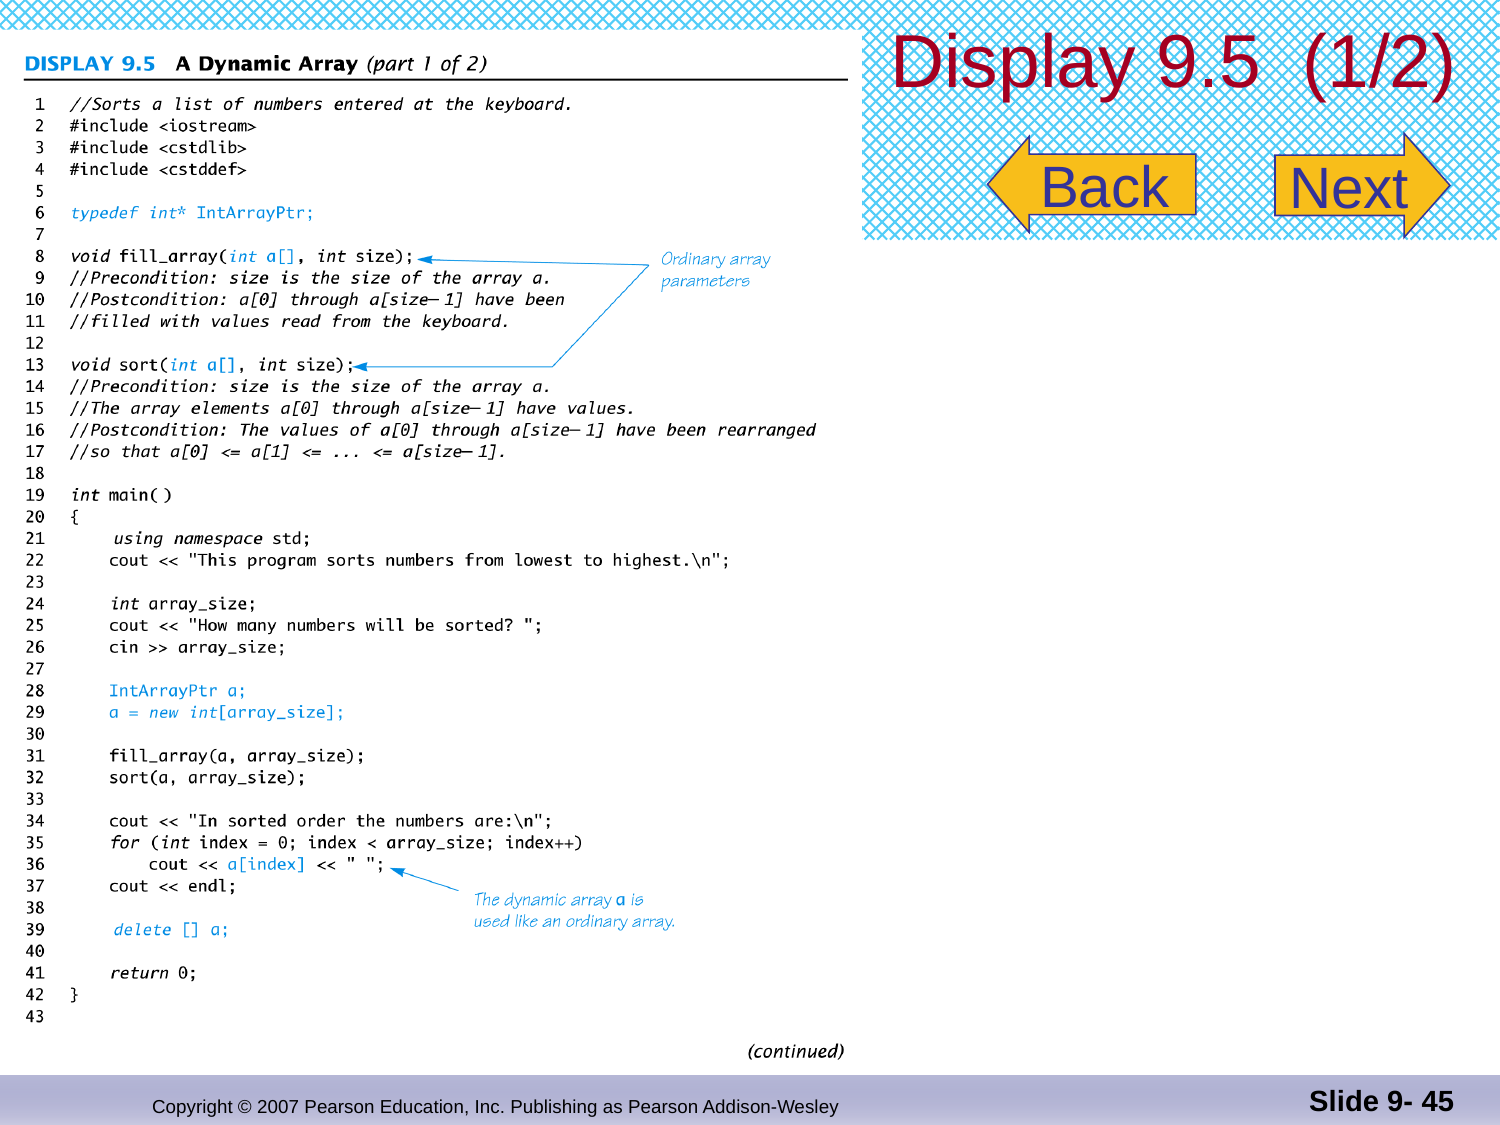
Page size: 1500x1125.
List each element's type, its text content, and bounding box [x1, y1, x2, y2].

text_box Next [1275, 201, 1437, 238]
slide_number Slide 9- 45 [1156, 1049, 1470, 1125]
picture [20, 50, 848, 1063]
title Display 9.5 (1/2) [874, 37, 1488, 201]
text_box Back [1001, 201, 1196, 233]
text_box [0, 29, 862, 263]
